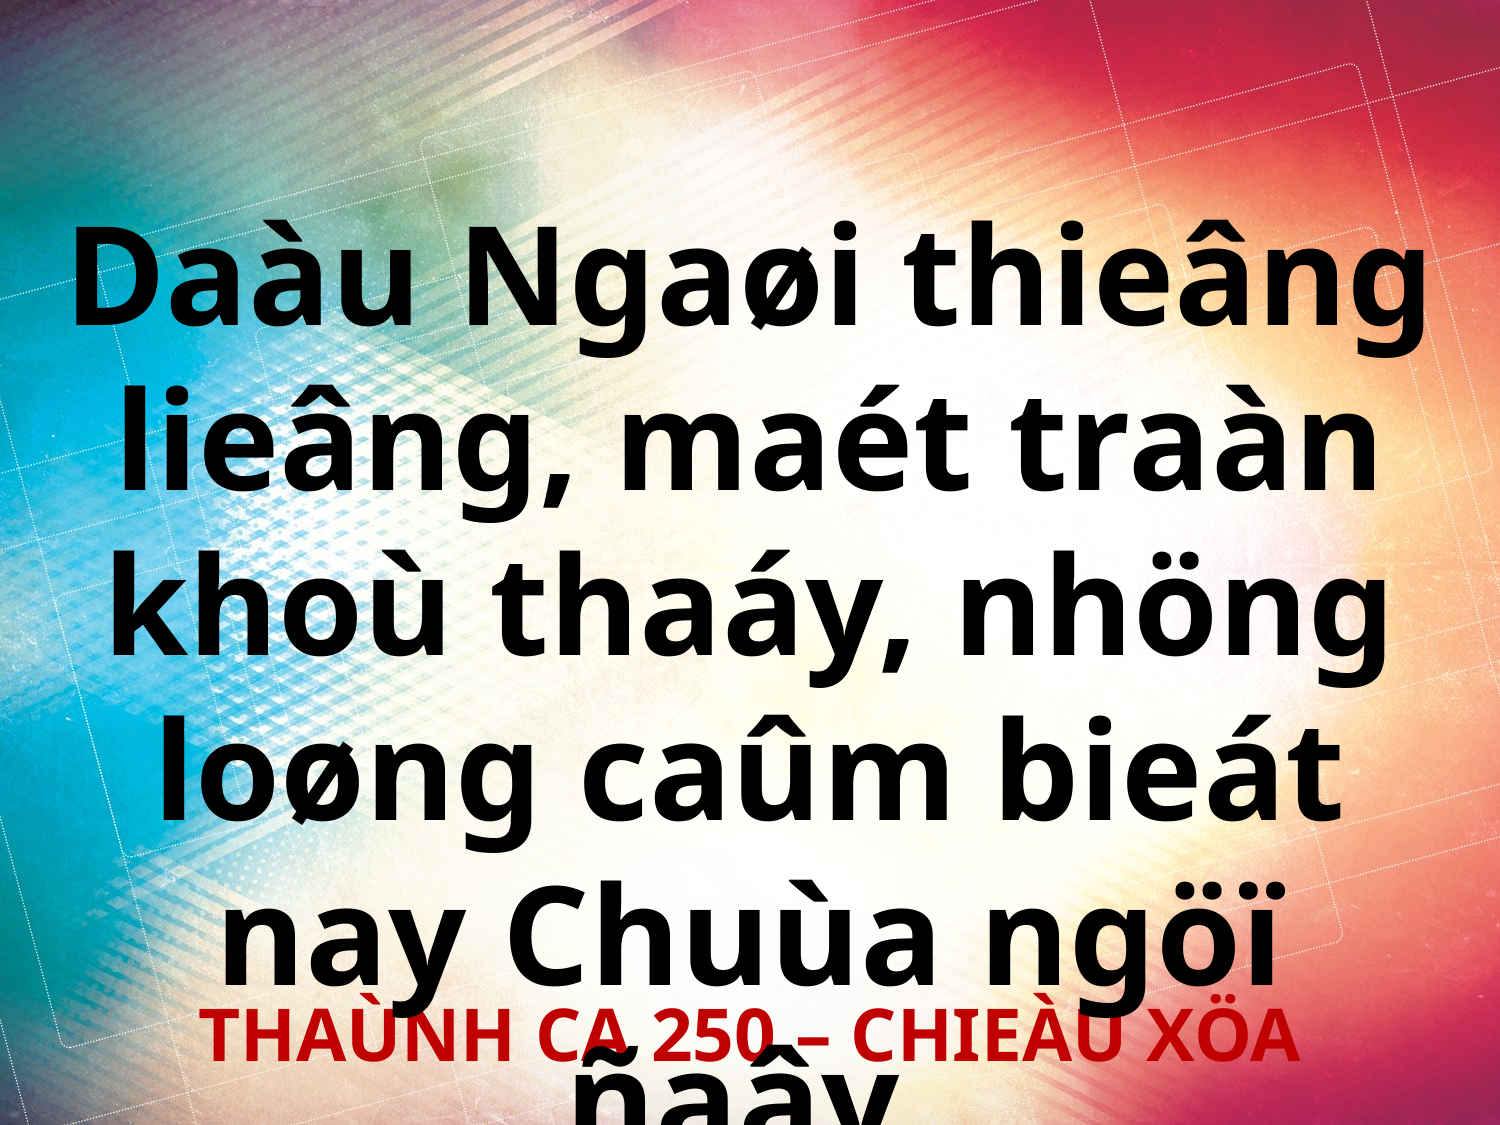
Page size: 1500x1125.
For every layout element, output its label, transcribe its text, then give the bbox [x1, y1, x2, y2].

text_box Daàu Ngaøi thieâng lieâng, maét traàn khoù thaáy, nhöng loøng caûm bieát nay Chuùa ngöï ñaây. [0, 180, 1500, 1125]
picture [0, 0, 1500, 180]
